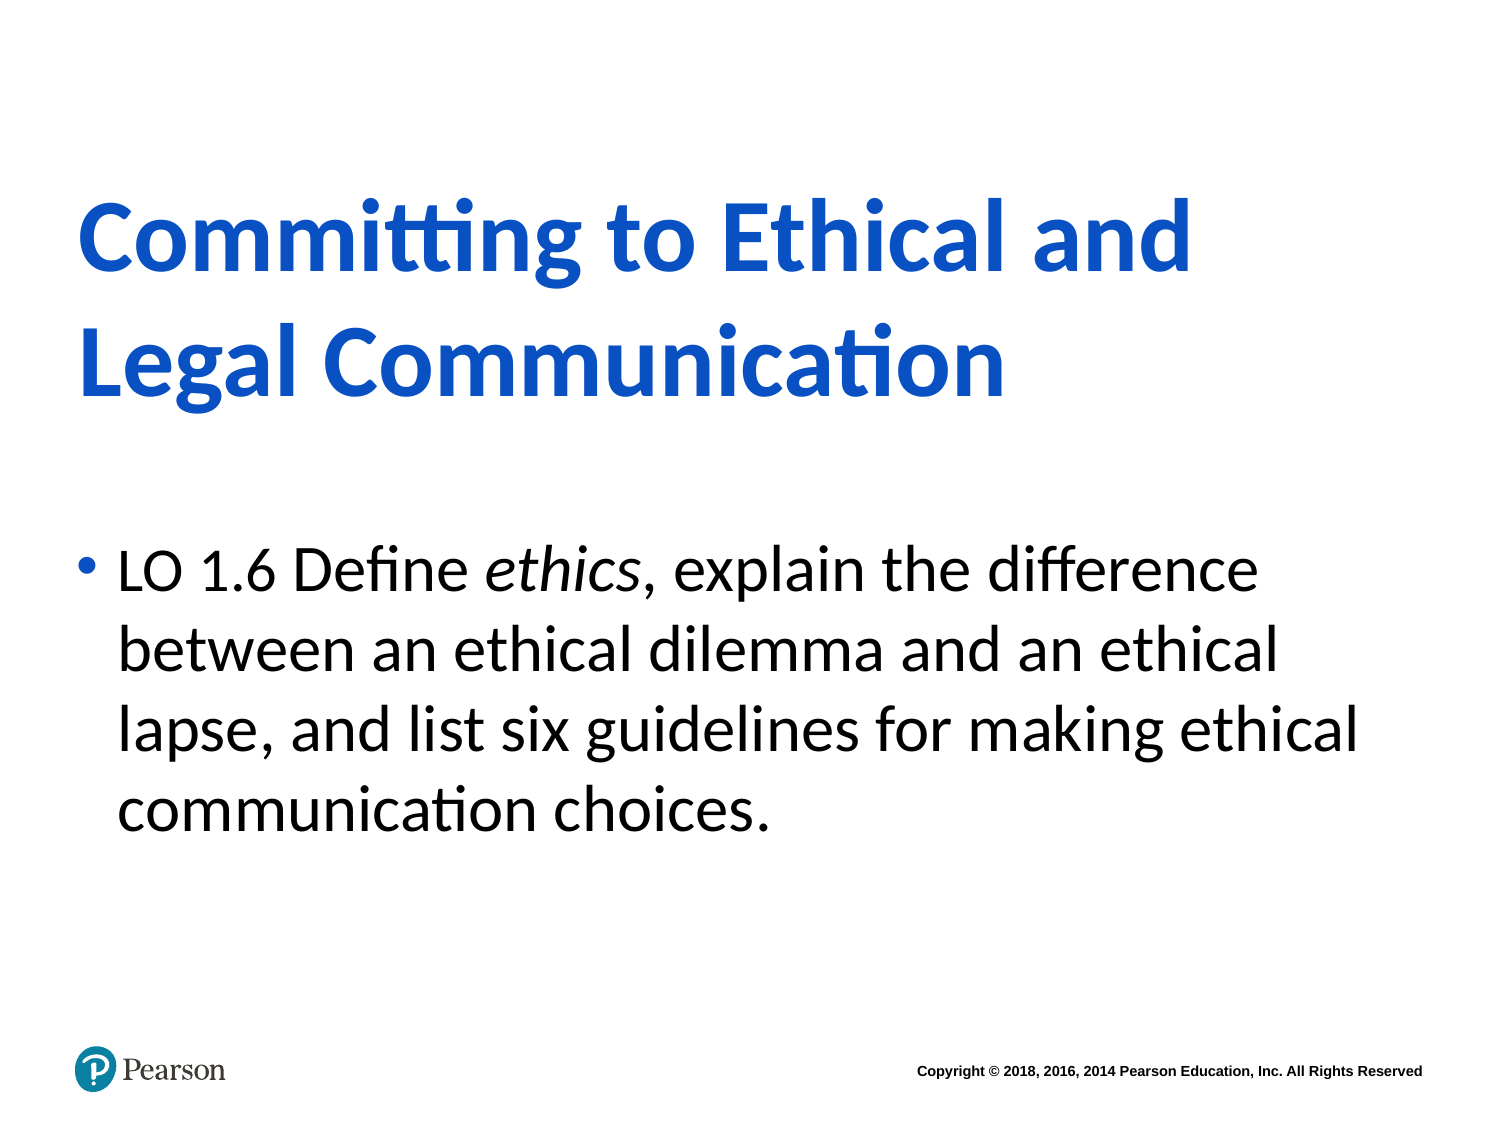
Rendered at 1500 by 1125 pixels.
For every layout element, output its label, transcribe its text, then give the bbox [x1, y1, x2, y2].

title Committing to Ethical and Legal Communication [78, 237, 1429, 418]
list LO 1.6 Define ethics, explain the difference between an ethical dilemma and an ethical lapse, and list six guidelines for making ethical communication choices. [76, 525, 1426, 850]
